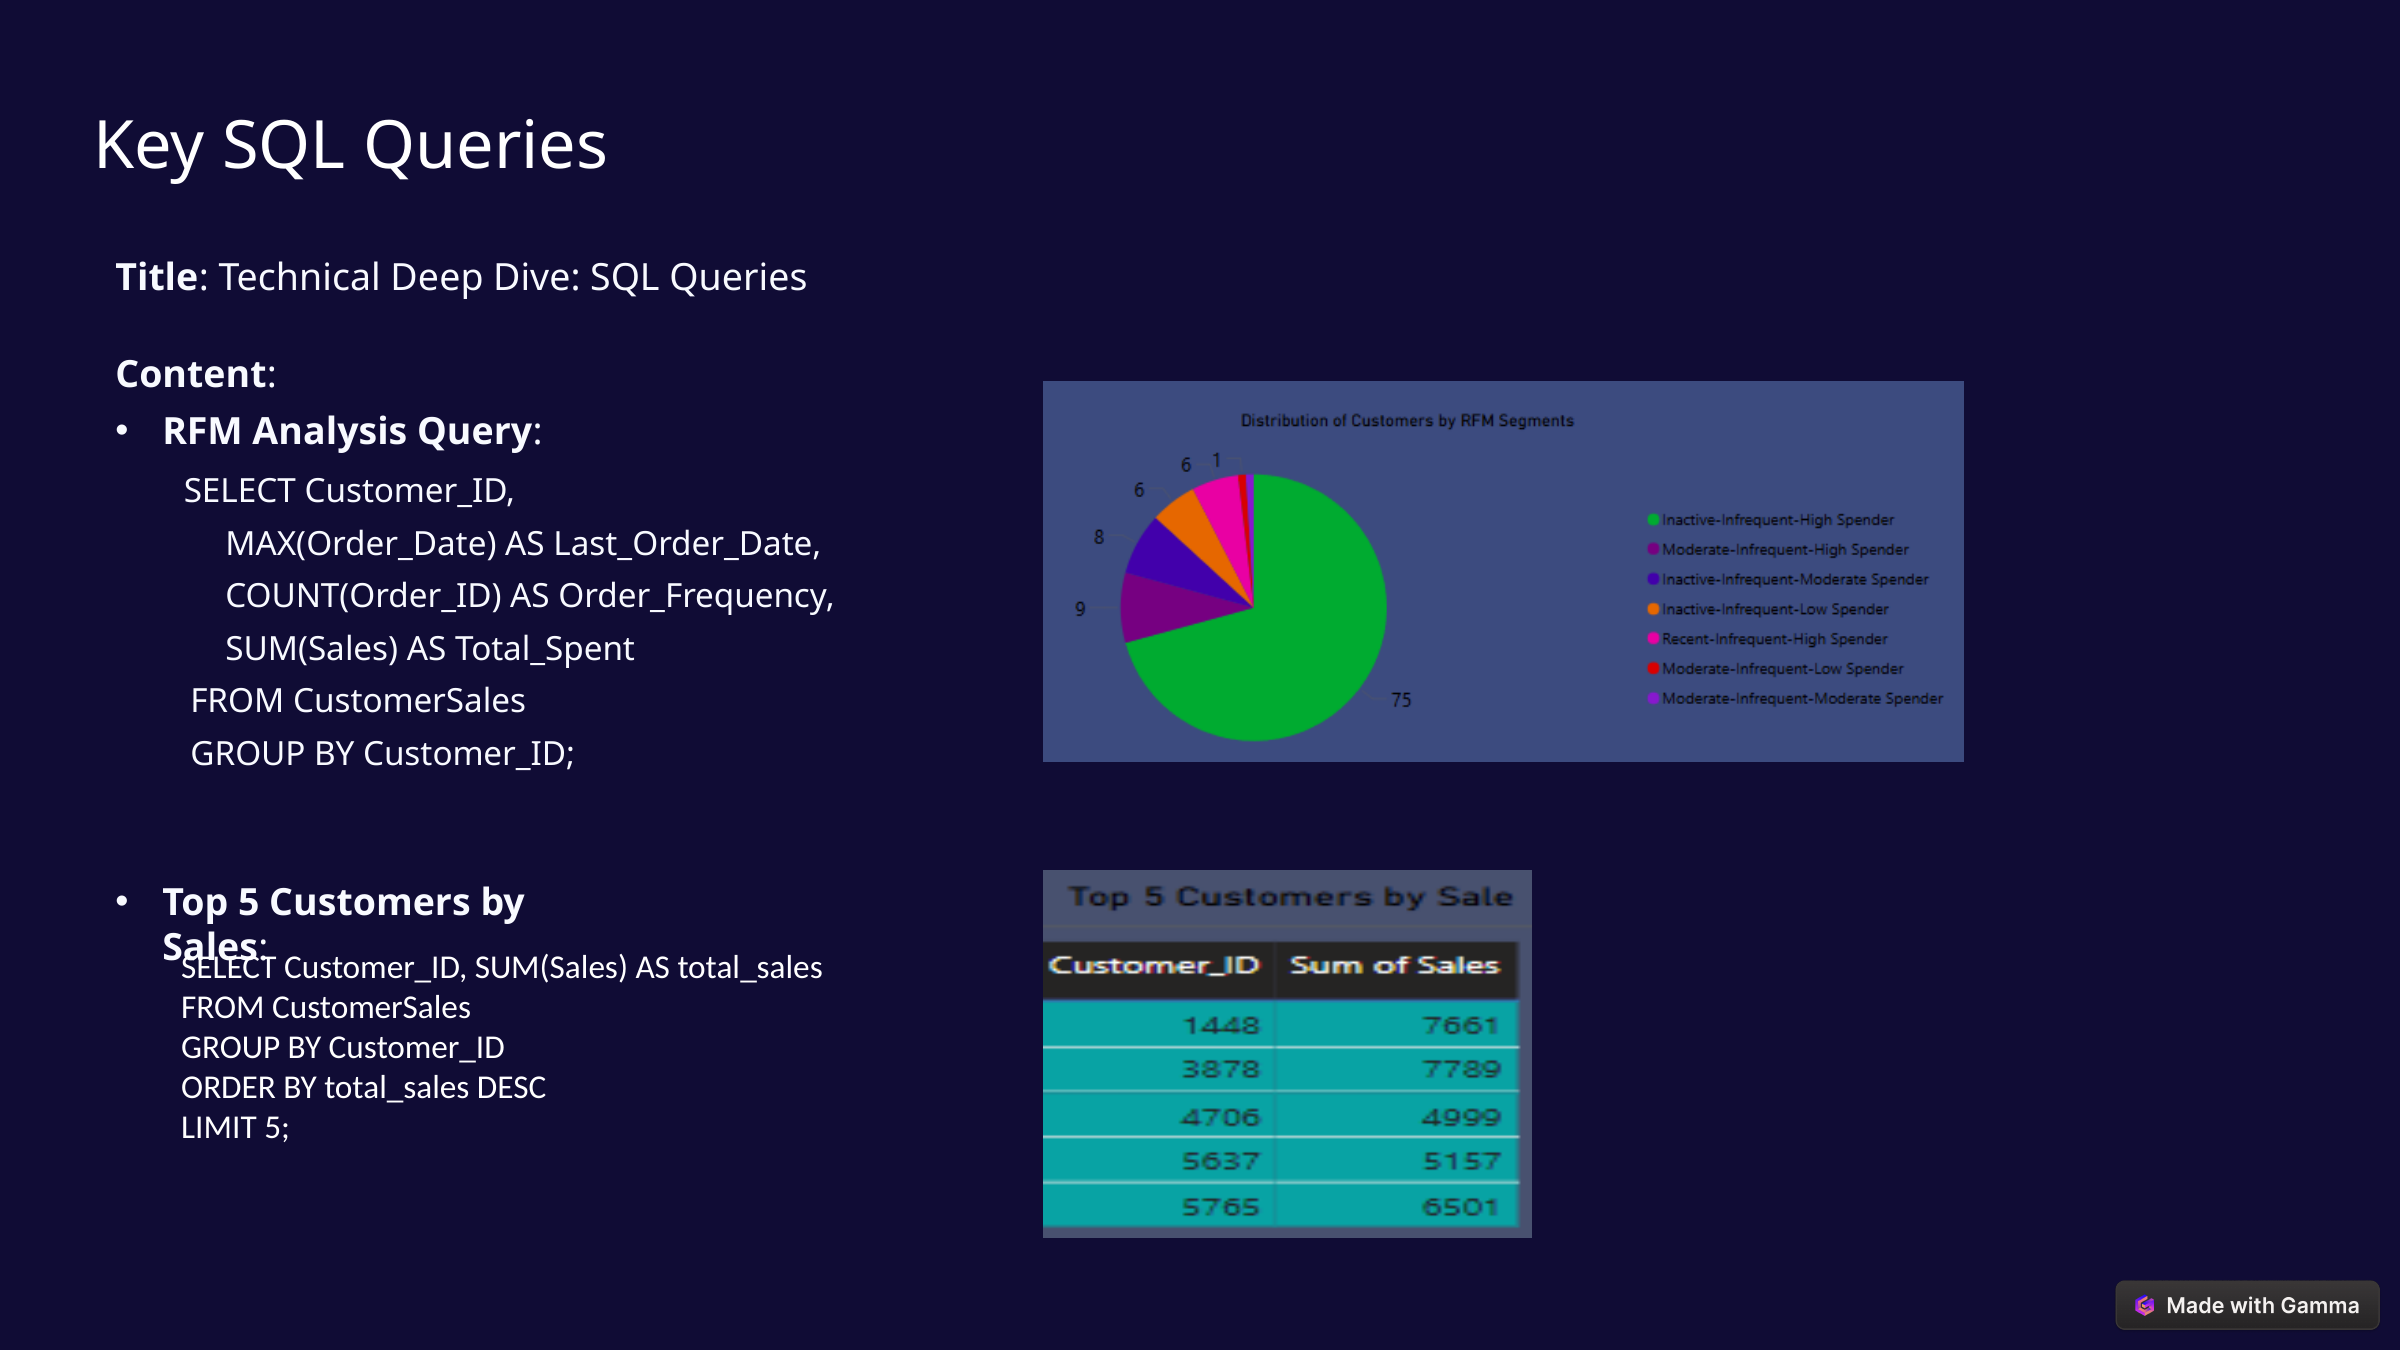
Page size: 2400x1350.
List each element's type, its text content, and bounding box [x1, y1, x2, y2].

text_box SELECT Customer_ID, SUM(Sales) AS total_sales FROM CustomerSales GROUP BY Customer_ID ORDER BY total_sales DESC LIMIT 5; [166, 937, 875, 1153]
text_box Key SQL Queries [78, 60, 1828, 190]
text_box Top 5 Customers by Sales: [100, 870, 589, 976]
picture [1043, 381, 1964, 762]
text_box Title: Technical Deep Dive: SQL Queries Content: RFM Analysis Query: SELECT Customer_ID, MAX(Order_Date) AS Last_Order_Date, COUNT(Order_ID) AS Order_Frequency, SUM(Sales) AS Total_Spent FROM CustomerSales GROUP BY Customer_ID; [100, 245, 1806, 780]
picture [2106, 1271, 2389, 1339]
picture [1043, 870, 1532, 1238]
